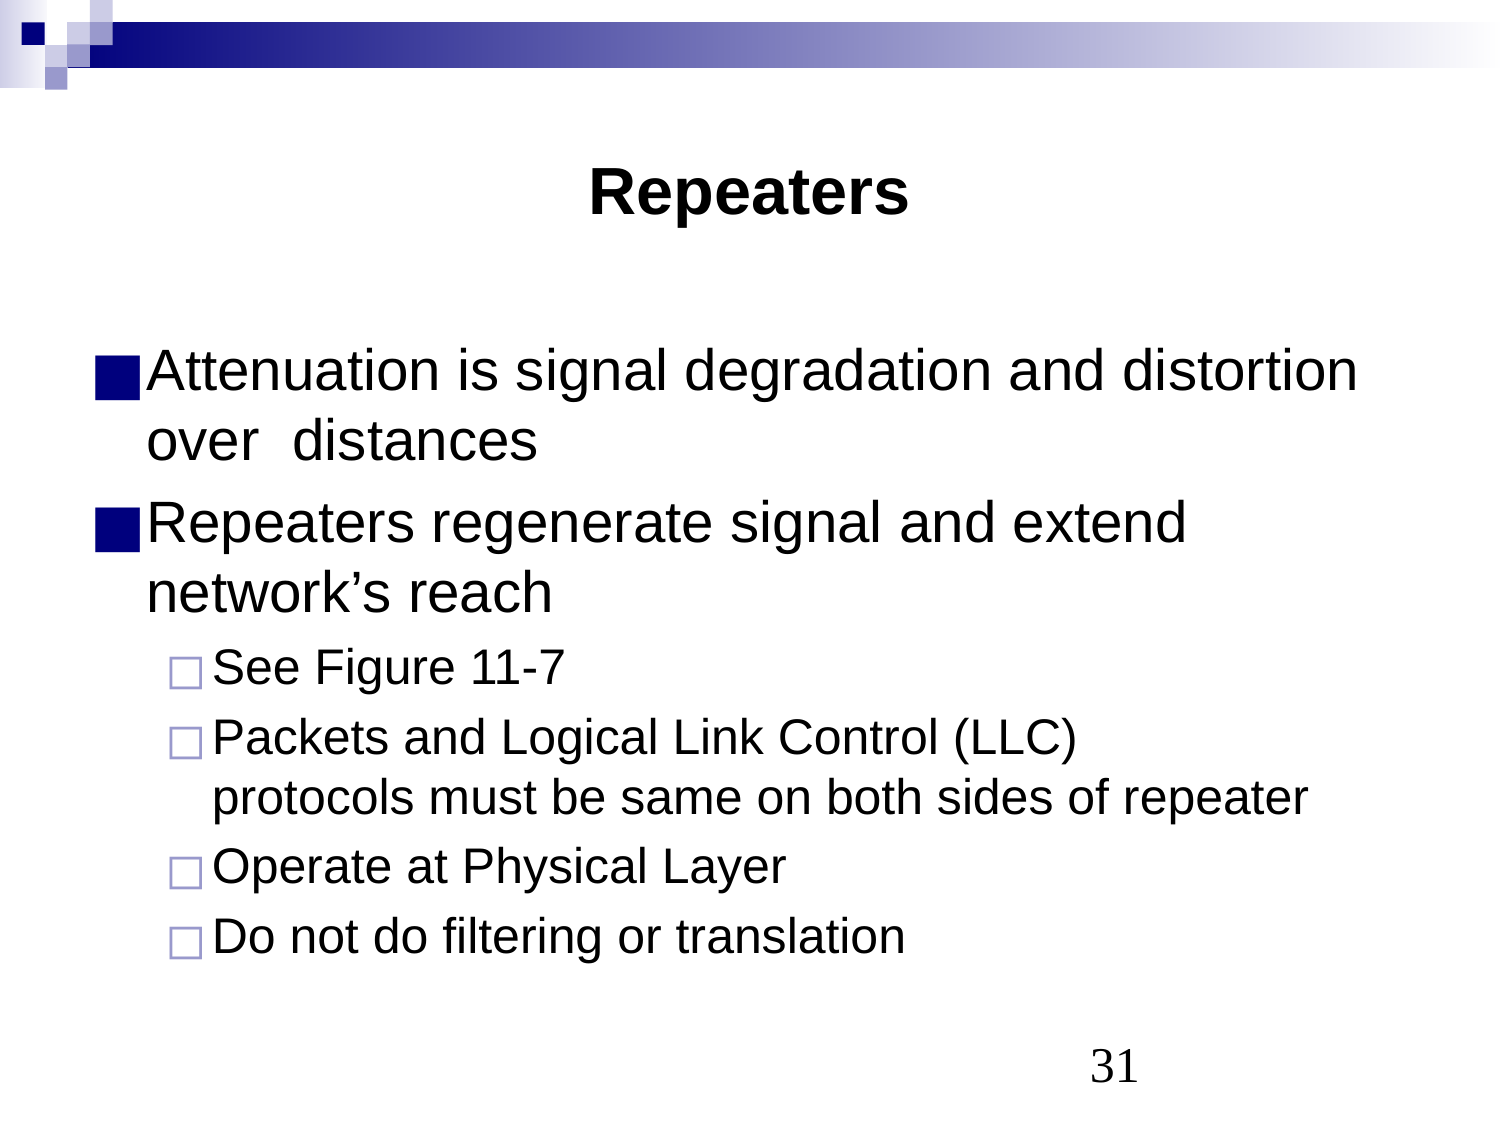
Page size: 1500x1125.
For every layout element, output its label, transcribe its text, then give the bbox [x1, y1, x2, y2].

list Attenuation is signal degradation and distortion over distances Repeaters regenerate signal and extend network’s reach See Figure 11-7 Packets and Logical Link Control (LLC) protocols must be same on both sides of repeater Operate at Physical Layer Do not do filtering or translation [75, 324, 1425, 963]
slide_number ‹#› [1074, 1025, 1425, 1100]
title Repeaters [75, 75, 1425, 300]
